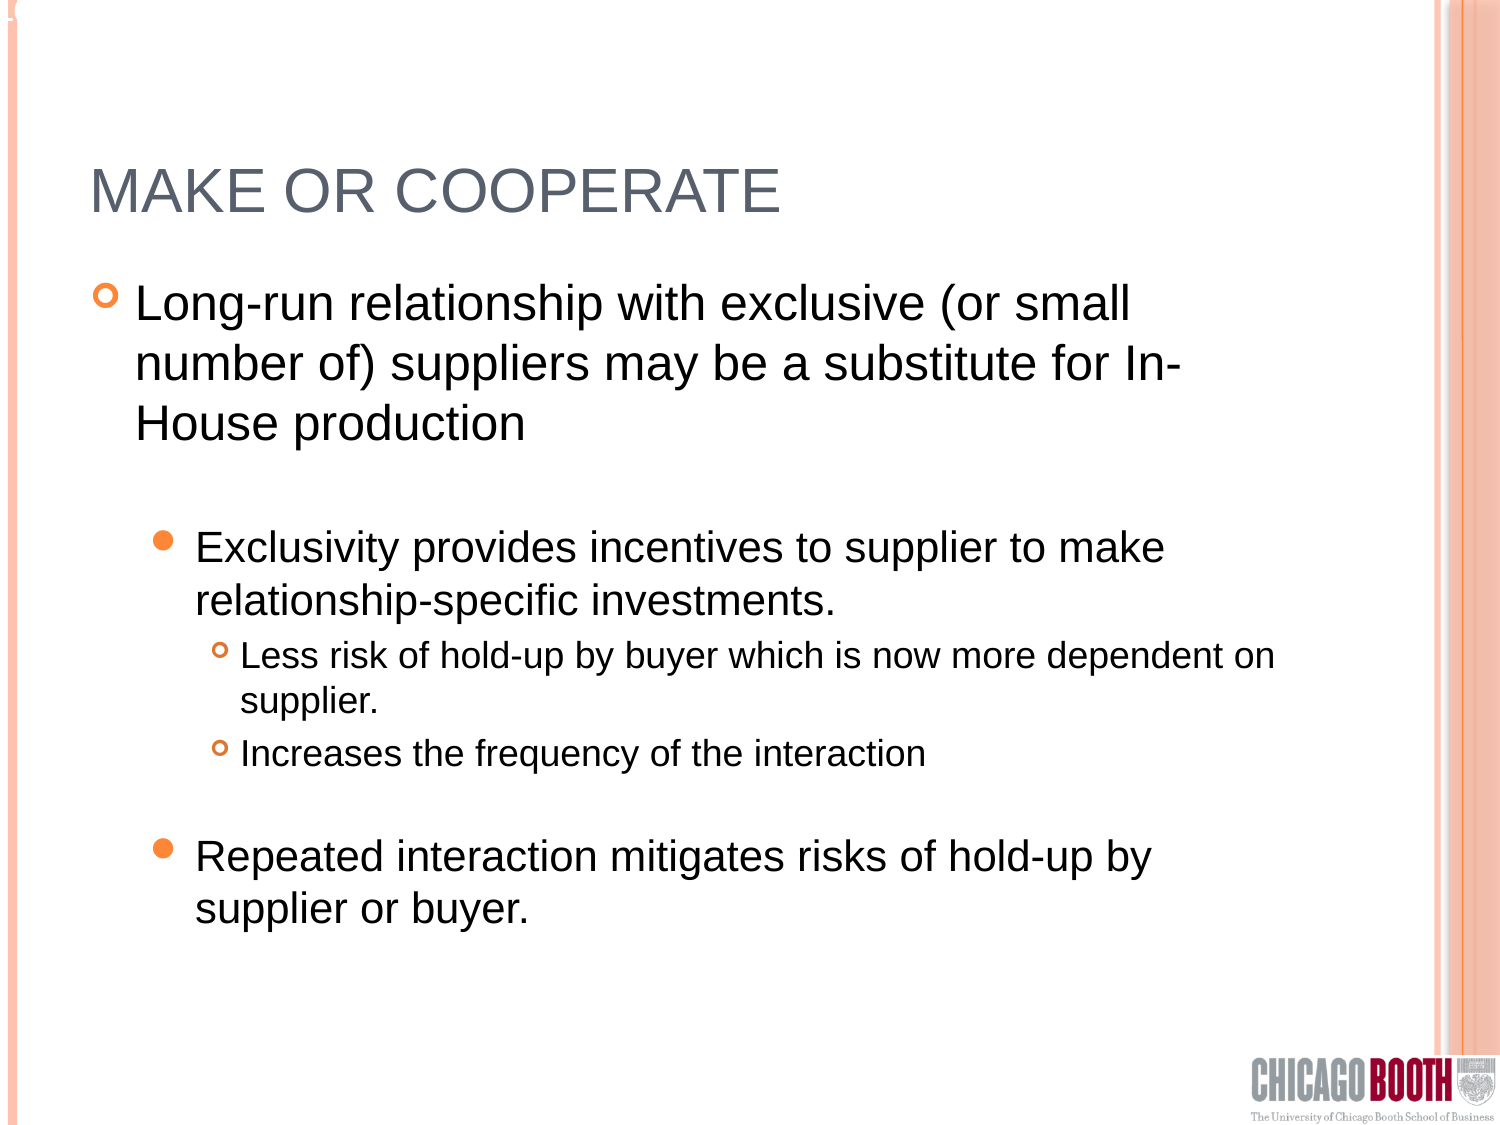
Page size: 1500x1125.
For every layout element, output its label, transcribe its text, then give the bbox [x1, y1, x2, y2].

picture [1246, 1055, 1500, 1125]
list Long-run relationship with exclusive (or small number of) suppliers may be a substitute for In-House production Exclusivity provides incentives to supplier to make relationship-specific investments. Less risk of hold-up by buyer which is now more dependent on supplier. Increases the frequency of the interaction Repeated interaction mitigates risks of hold-up by supplier or buyer. [74, 262, 1301, 1063]
title Make or cooperate [75, 45, 1300, 233]
